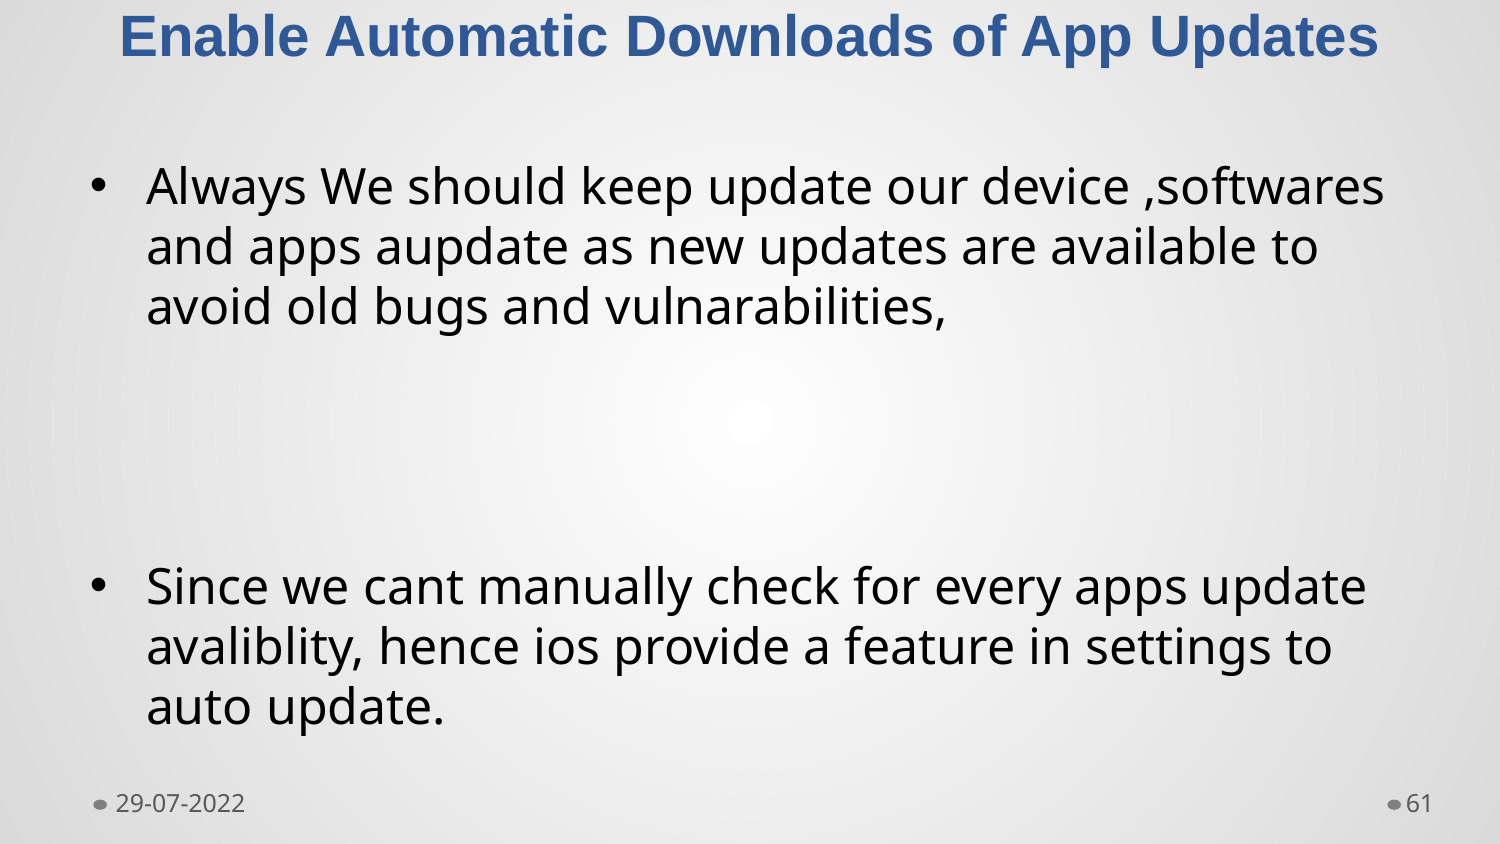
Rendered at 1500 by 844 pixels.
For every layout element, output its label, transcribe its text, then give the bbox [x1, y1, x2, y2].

title Enable Automatic Downloads of App Updates [75, 0, 1425, 147]
slide_number 61 [1401, 782, 1494, 827]
footer 29-07-2022 [108, 782, 576, 827]
list Always We should keep update our device ,softwares and apps aupdate as new updates are available to avoid old bugs and vulnarabilities, Since we cant manually check for every apps update avaliblity, hence ios provide a feature in settings to auto update. [75, 147, 1425, 754]
